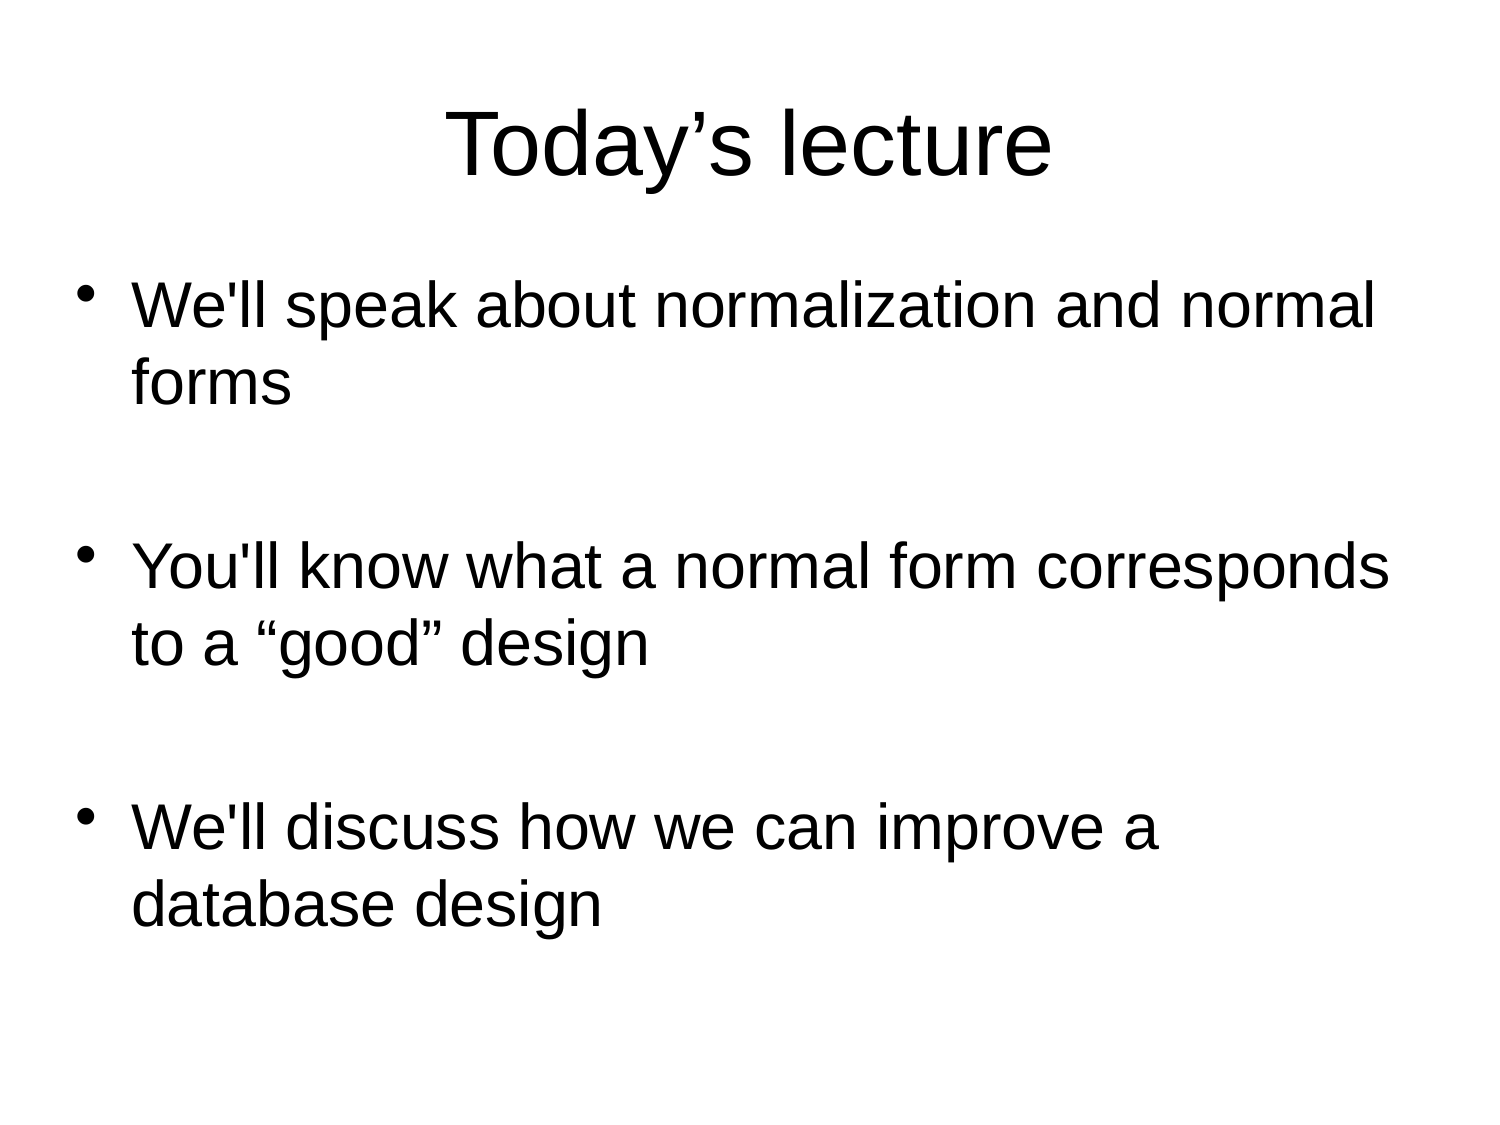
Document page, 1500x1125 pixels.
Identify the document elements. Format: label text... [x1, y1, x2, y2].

list We'll speak about normalization and normal forms You'll know what a normal form corresponds to a “good” design We'll discuss how we can improve a database design [75, 262, 1425, 1005]
title Today’s lecture [75, 45, 1425, 233]
